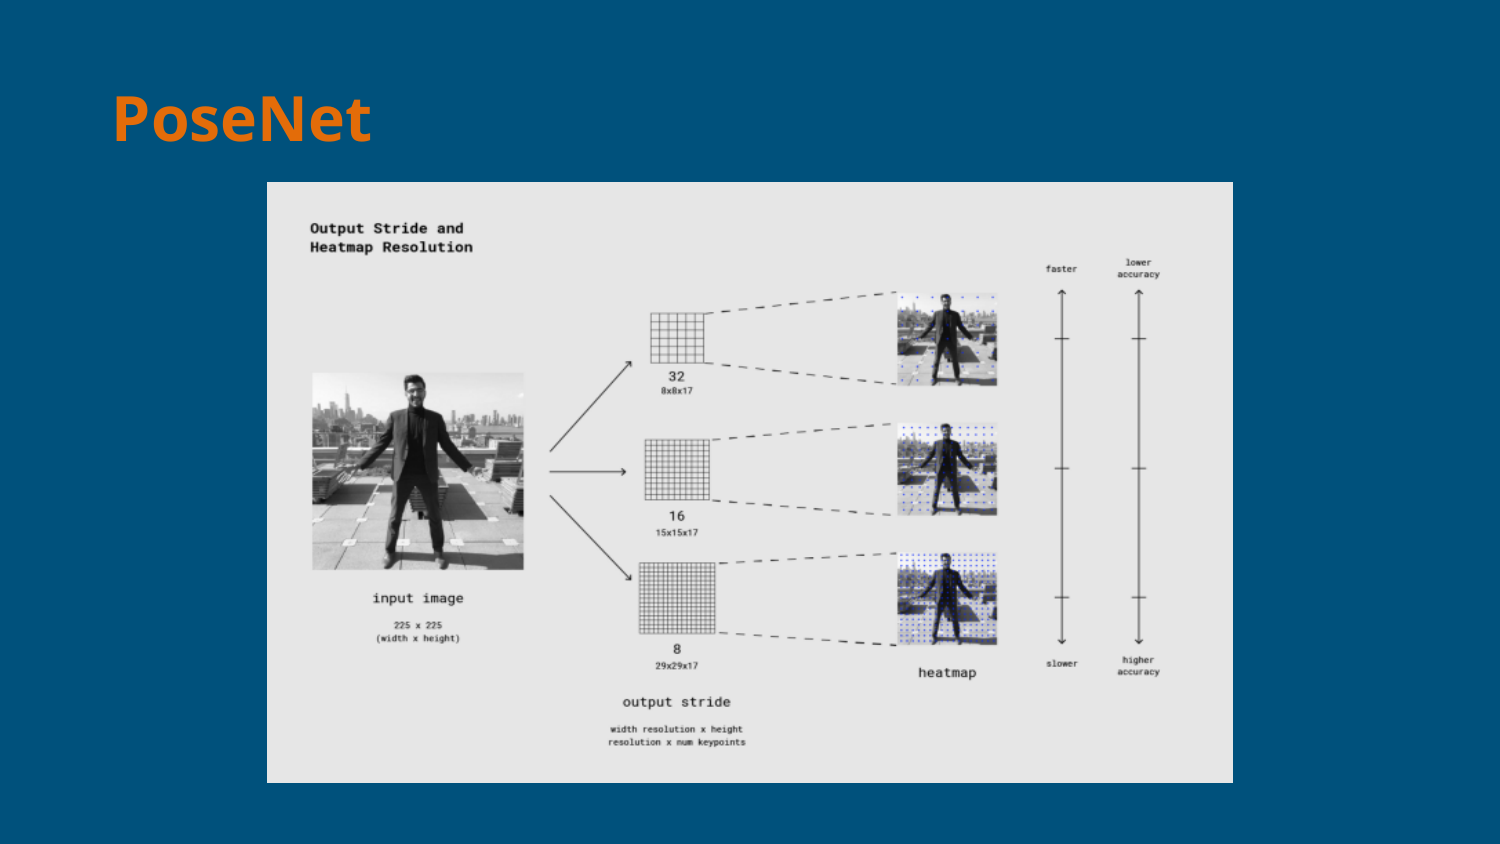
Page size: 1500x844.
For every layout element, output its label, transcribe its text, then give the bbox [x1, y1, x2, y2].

picture [268, 183, 1232, 782]
text_box PoseNet [96, 64, 1083, 207]
